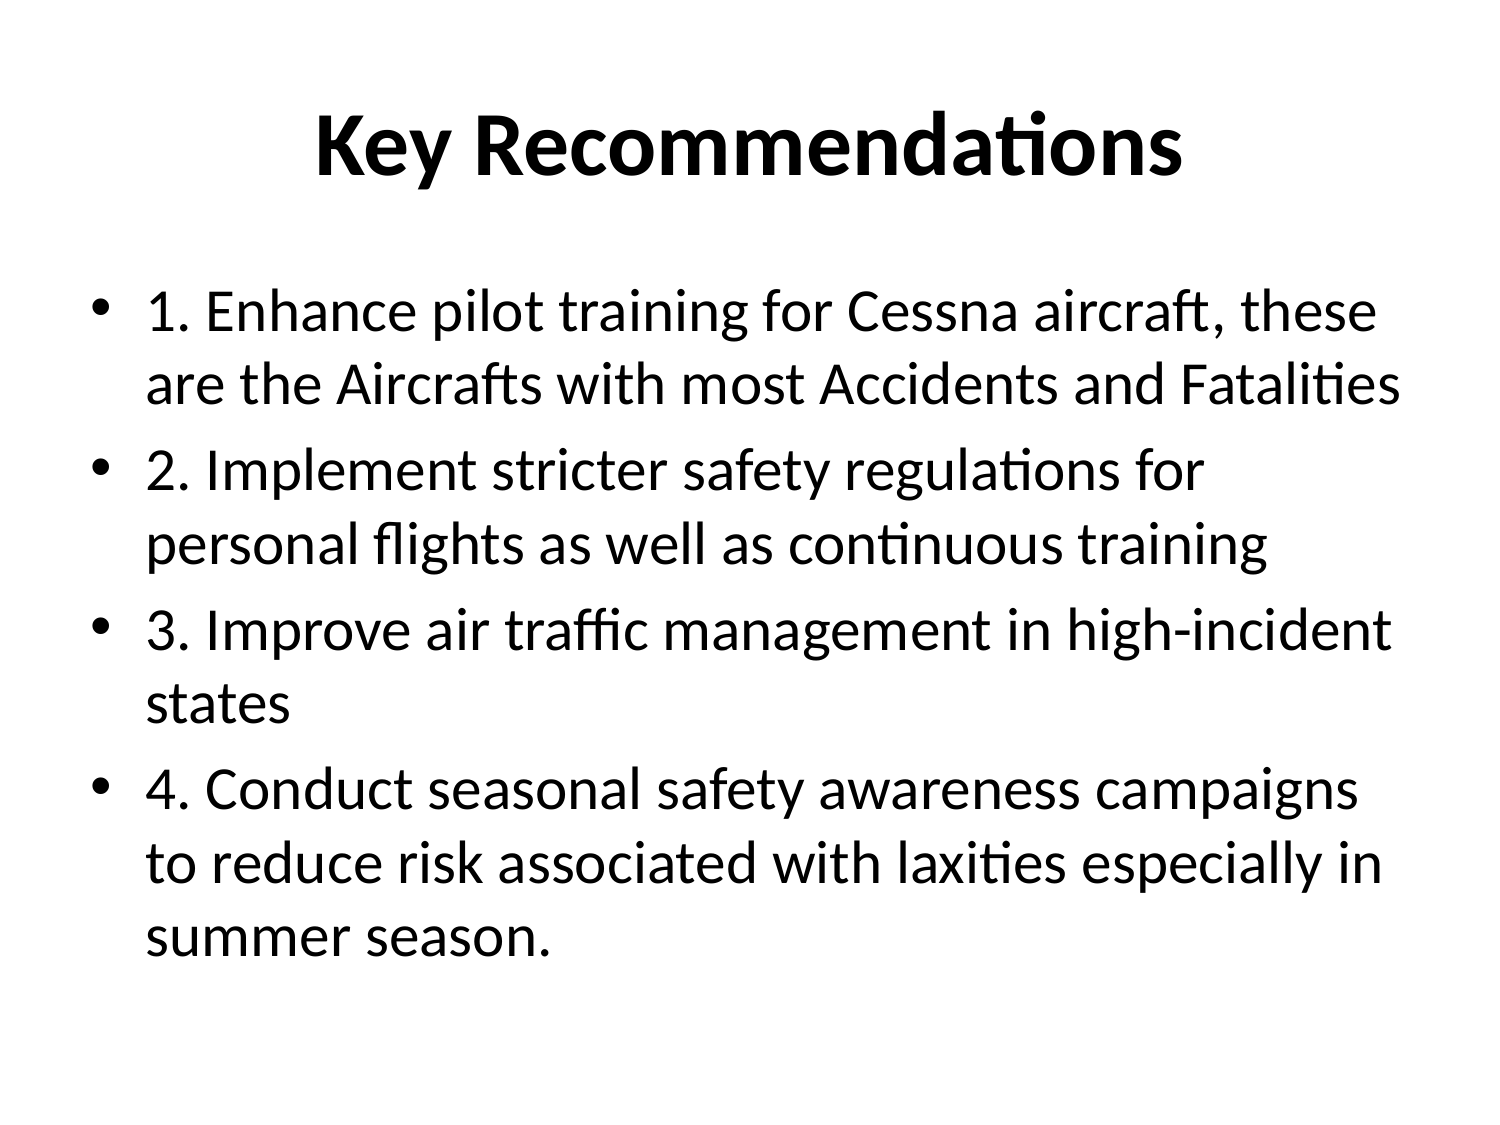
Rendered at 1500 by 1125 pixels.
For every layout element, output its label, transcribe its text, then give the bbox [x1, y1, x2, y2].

list 1. Enhance pilot training for Cessna aircraft, these are the Aircrafts with most Accidents and Fatalities 2. Implement stricter safety regulations for personal flights as well as continuous training 3. Improve air traffic management in high-incident states 4. Conduct seasonal safety awareness campaigns to reduce risk associated with laxities especially in summer season. [75, 262, 1425, 1005]
title Key Recommendations [75, 45, 1425, 233]
